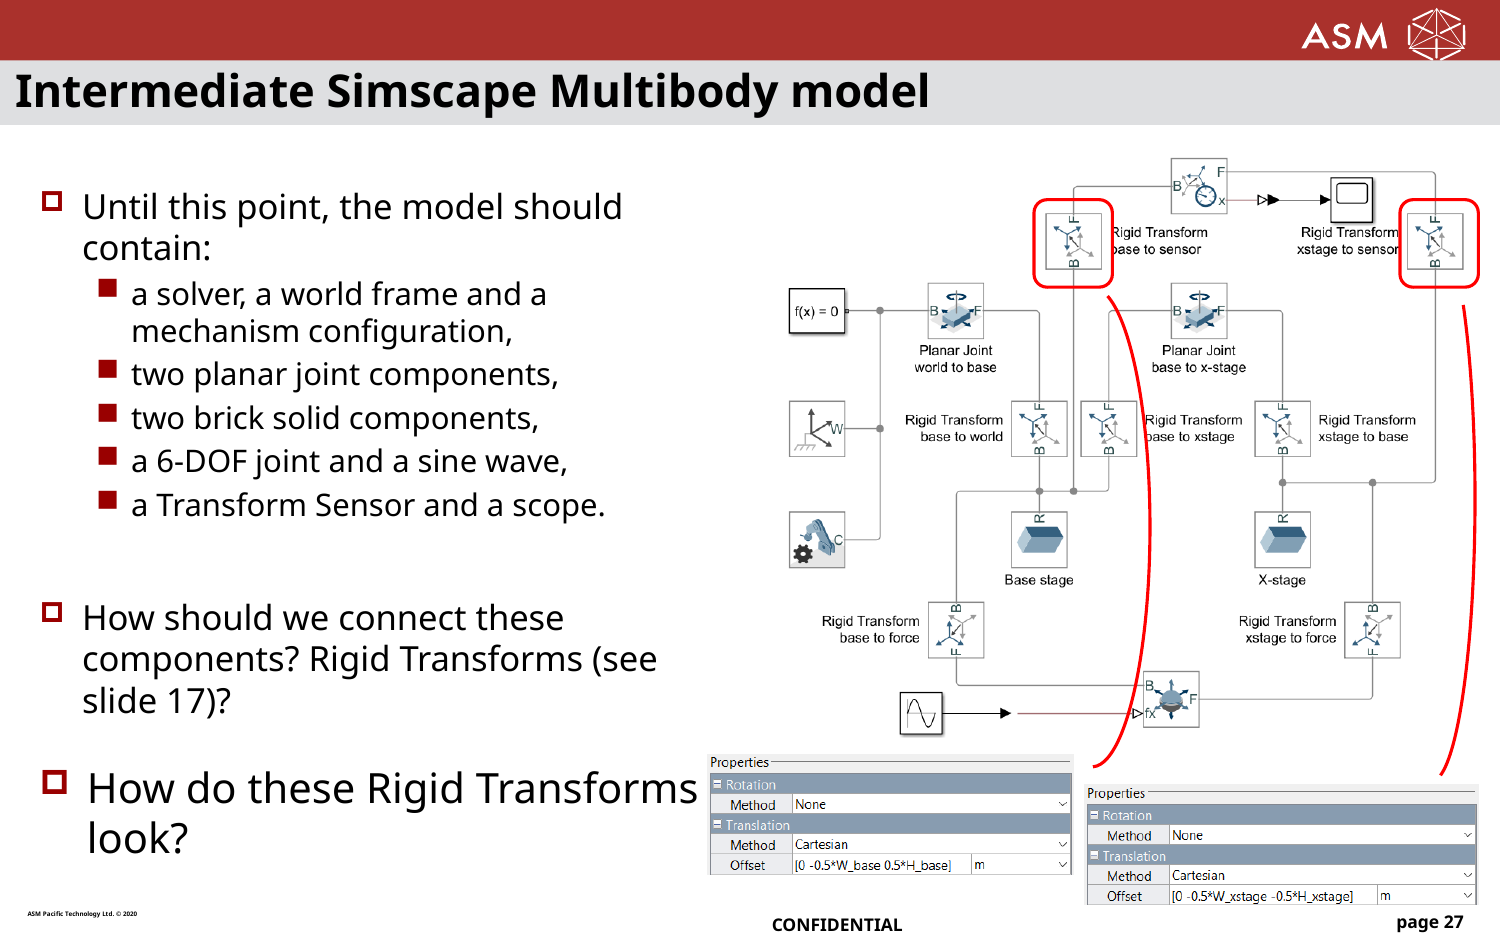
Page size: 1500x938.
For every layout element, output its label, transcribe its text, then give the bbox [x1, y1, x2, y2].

title Intermediate Simscape Multibody model [0, 60, 1500, 125]
footer ASM Pacific Technology Ltd. © 2020 [12, 903, 488, 928]
text_box CONFIDENTIAL [662, 906, 1013, 932]
text_box [1469, 354, 1476, 643]
picture [1083, 784, 1479, 905]
text_box How do these Rigid Transforms look? [24, 754, 704, 880]
list Until this point, the model should contain: a solver, a world frame and a mechanism configuration, two planar joint components, two brick solid components, a 6-DOF joint and a sine wave, a Transform Sensor and a scope. How should we connect these components? Rigid Transforms (see slide 17)? [24, 177, 726, 732]
text_box [1469, 200, 1479, 287]
picture [706, 753, 1074, 875]
text_box [1439, 747, 1453, 776]
picture [787, 155, 1465, 738]
text_box [1092, 747, 1116, 767]
